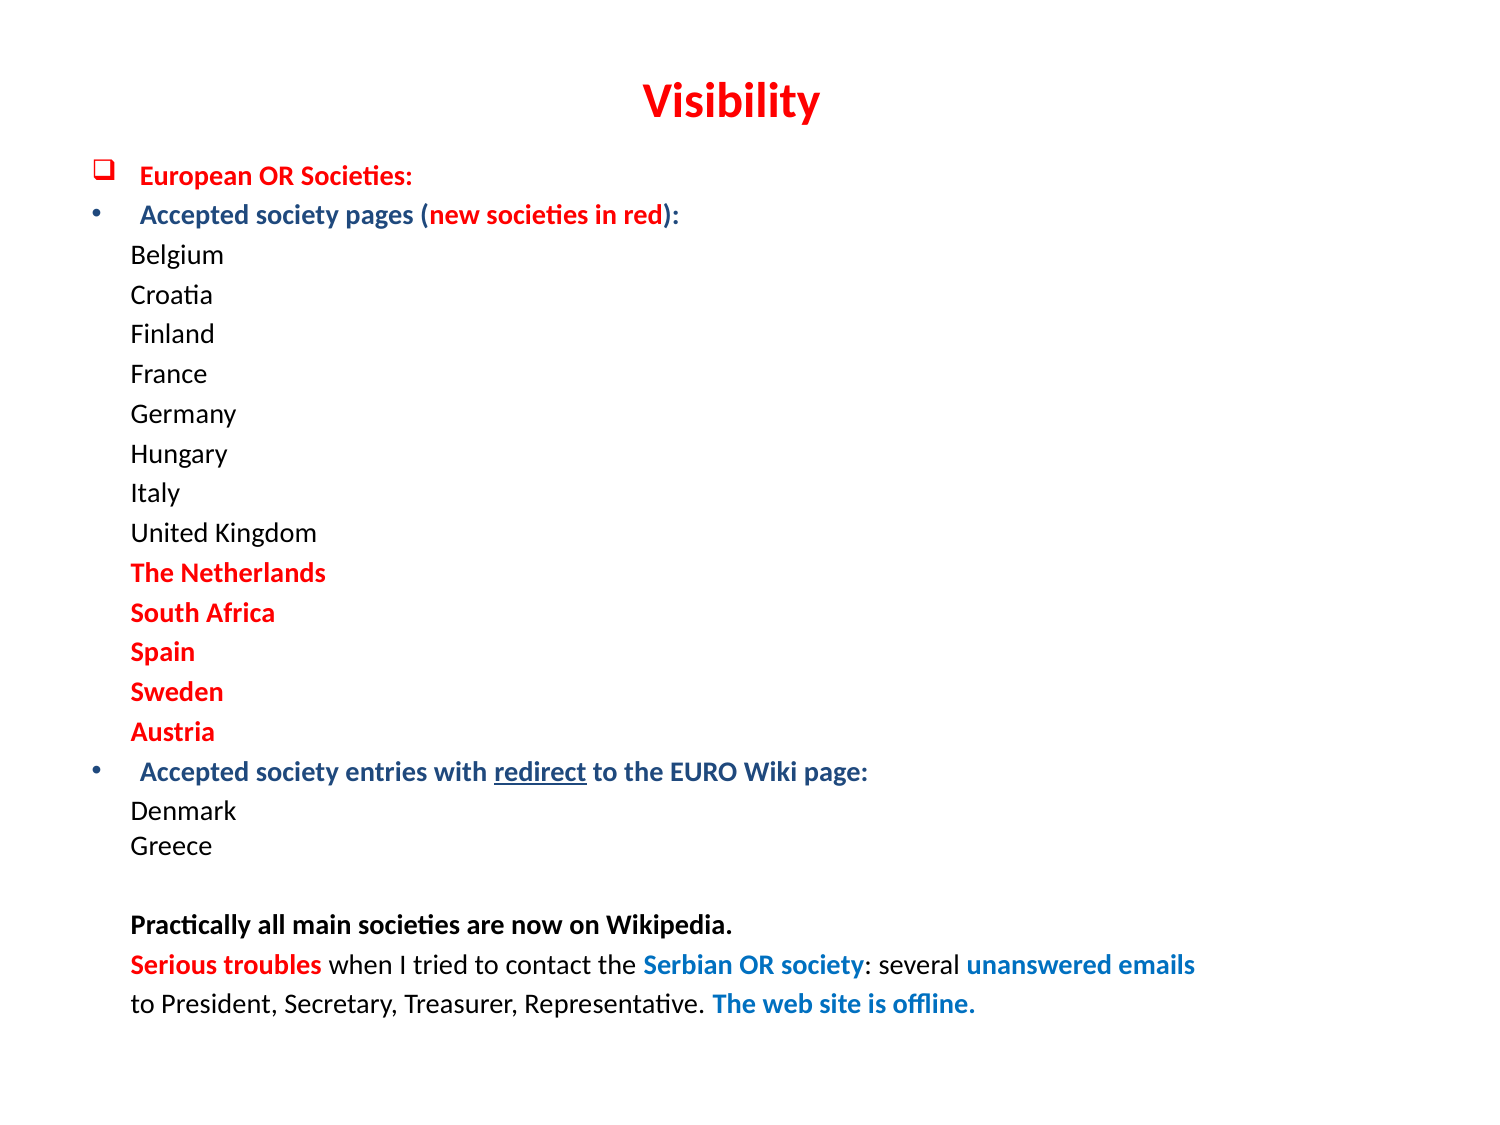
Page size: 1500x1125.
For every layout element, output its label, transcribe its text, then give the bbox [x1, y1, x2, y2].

title Visibility [75, 45, 1400, 149]
list European OR Societies: Accepted society pages (new societies in red): Belgium Croatia Finland France Germany Hungary Italy United Kingdom The Netherlands South Africa Spain Sweden Austria Accepted society entries with redirect to the EURO Wiki page: Denmark Greece Practically all main societies are now on Wikipedia. Serious troubles when I tried to contact the Serbian OR society: several unanswered emails to President, Secretary, Treasurer, Representative. The web site is offline. [76, 149, 1471, 1106]
